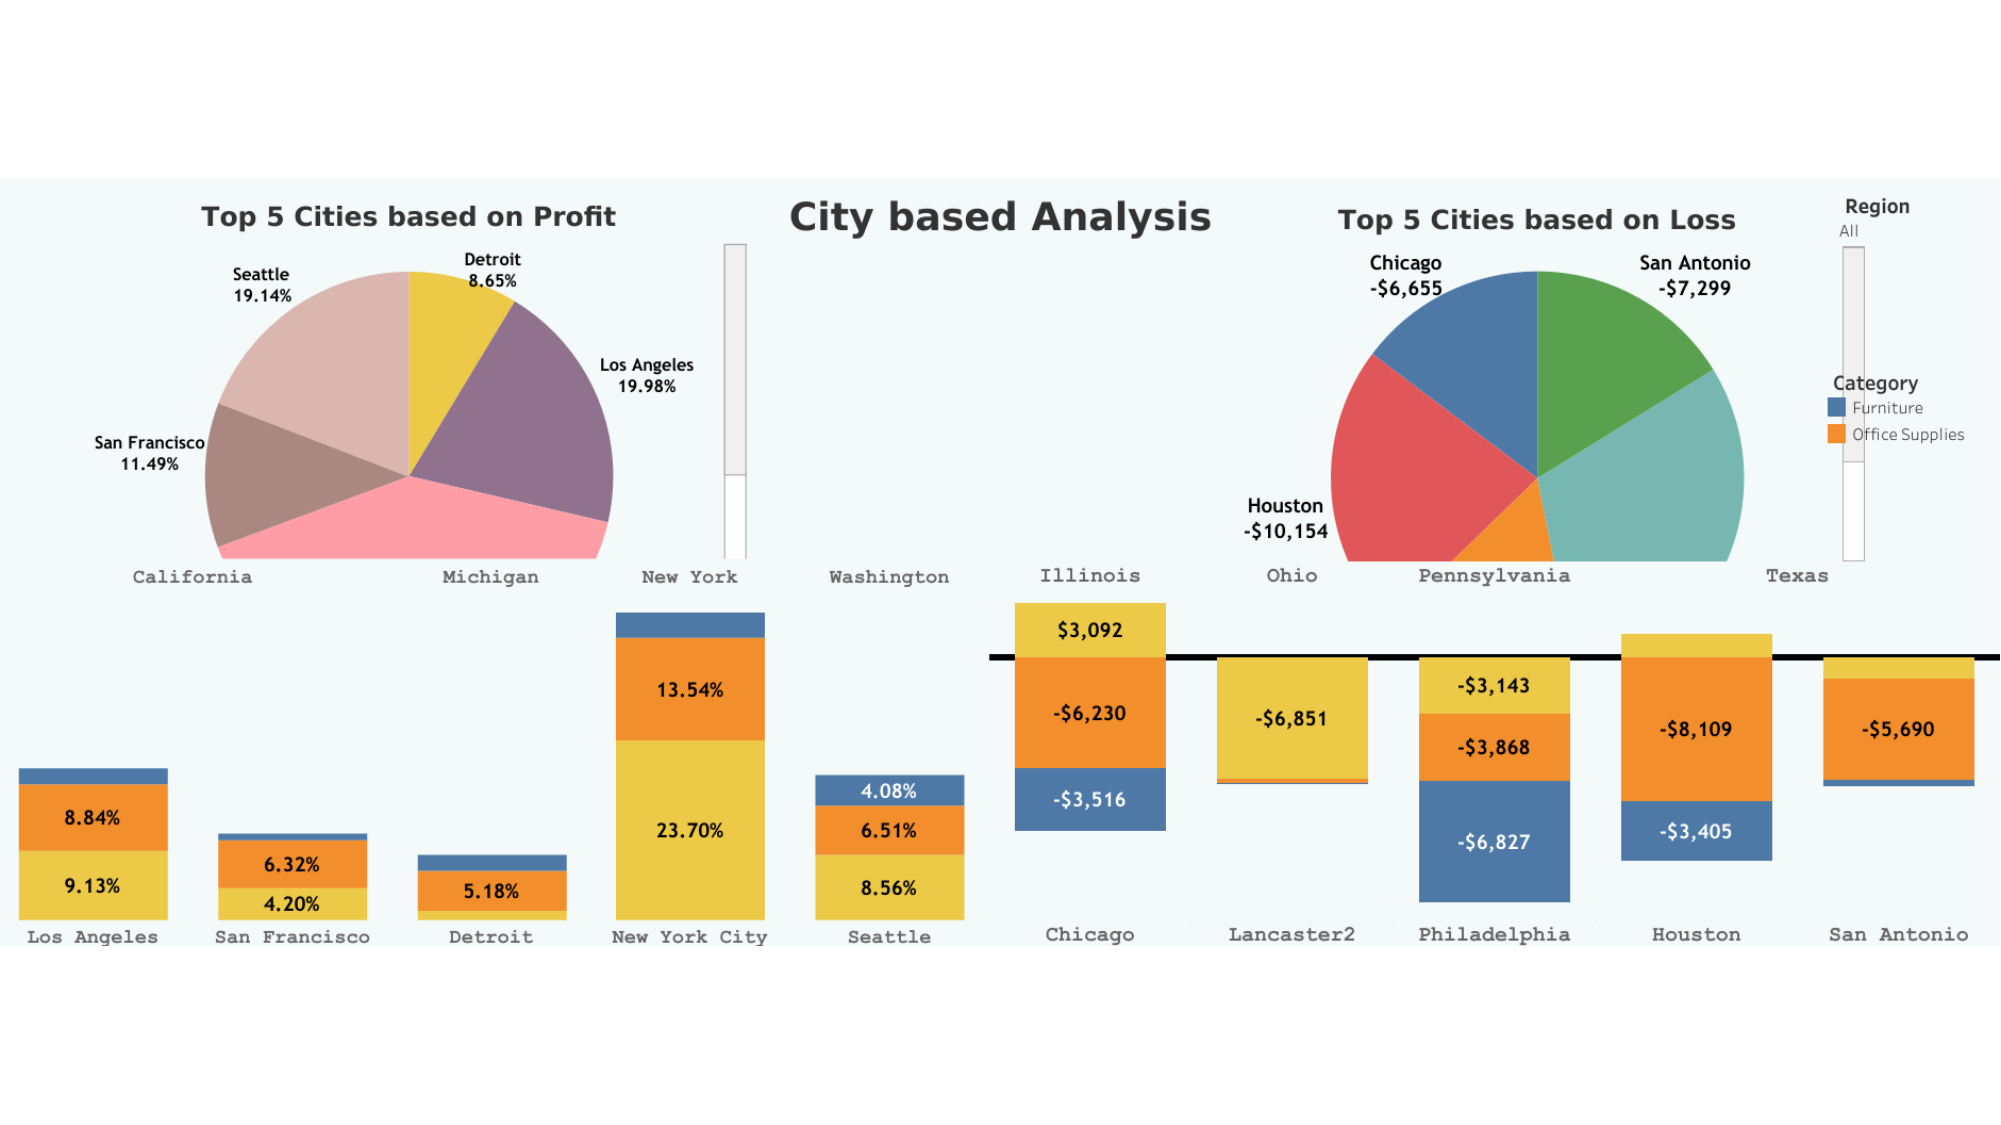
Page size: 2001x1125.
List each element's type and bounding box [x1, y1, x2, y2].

picture [0, 178, 2000, 946]
